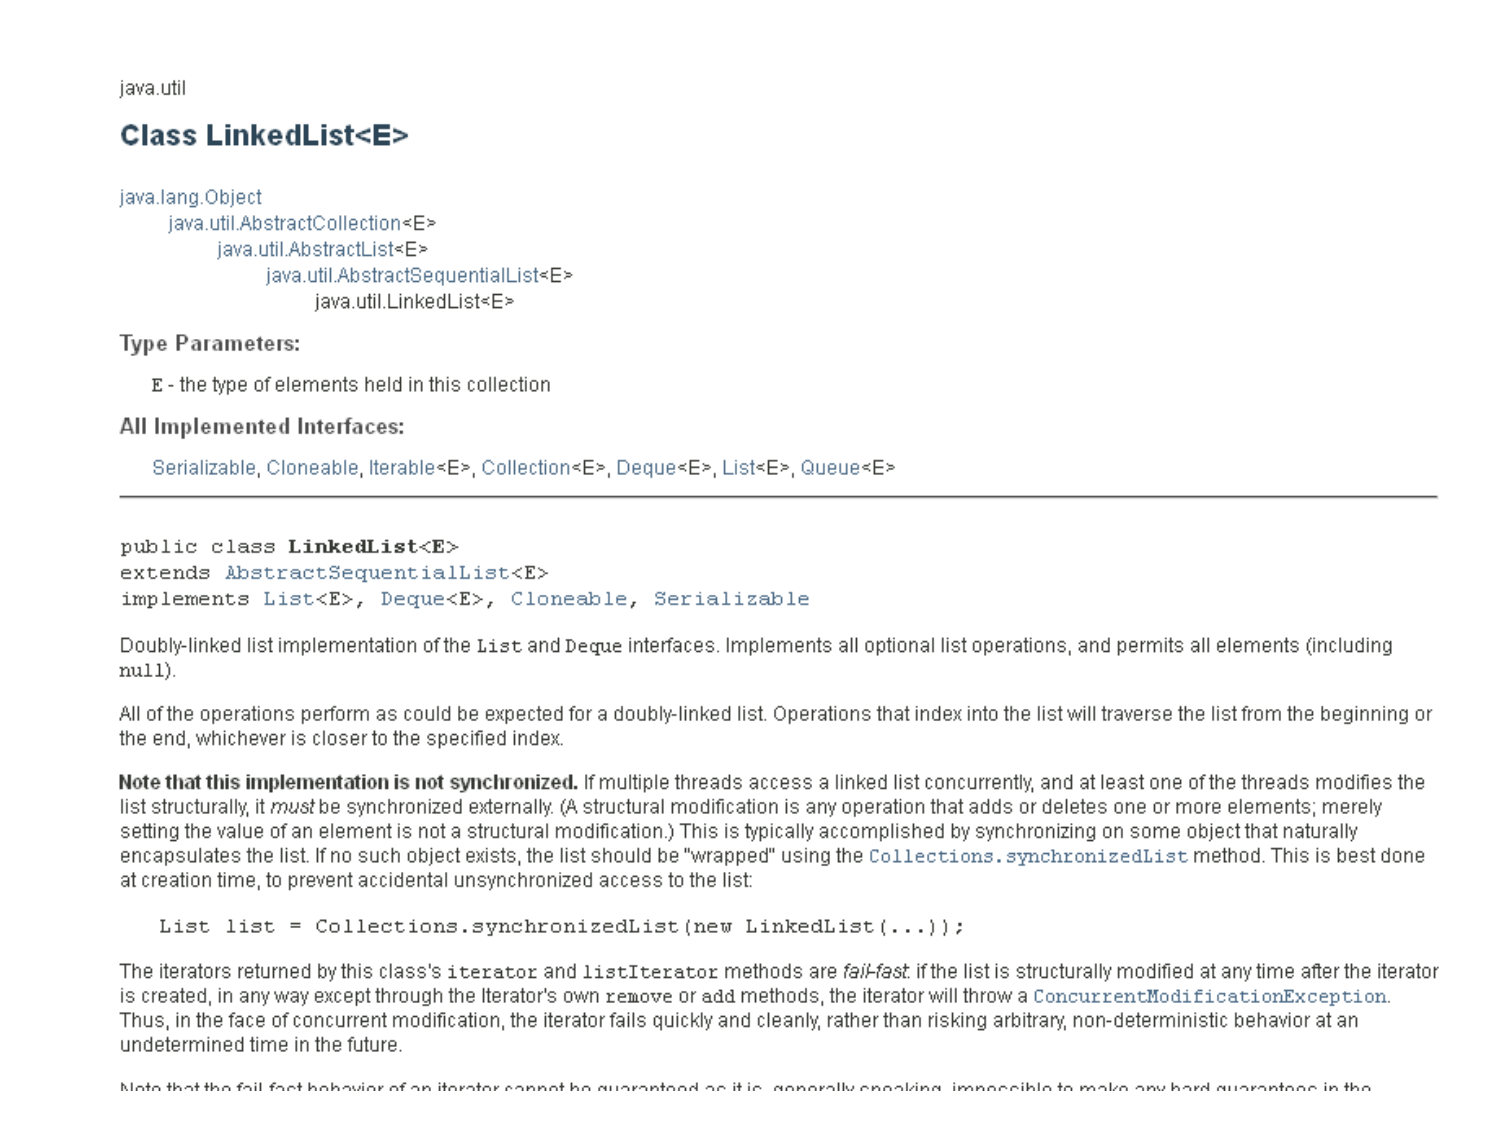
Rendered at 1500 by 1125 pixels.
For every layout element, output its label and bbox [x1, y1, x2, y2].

picture [102, 74, 1452, 1091]
